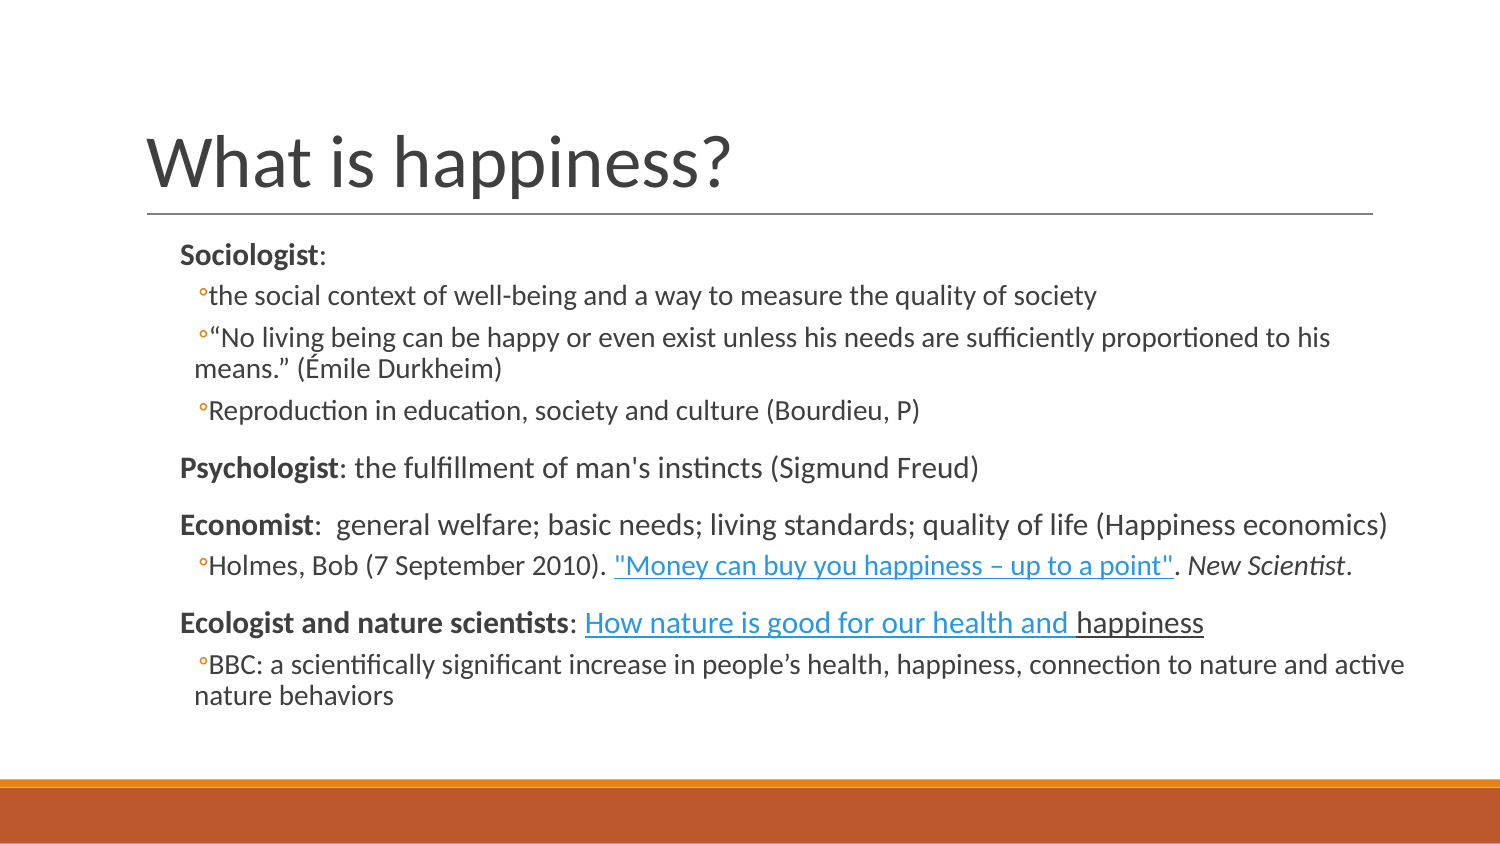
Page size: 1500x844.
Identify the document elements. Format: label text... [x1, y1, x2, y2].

list Sociologist: the social context of well-being and a way to measure the quality of society “No living being can be happy or even exist unless his needs are sufficiently proportioned to his means.” (Émile Durkheim) Reproduction in education, society and culture (Bourdieu, P) Psychologist: the fulfillment of man's instincts (Sigmund Freud) Economist: general welfare; basic needs; living standards; quality of life (Happiness economics) Holmes, Bob (7 September 2010). "Money can buy you happiness – up to a point". New Scientist. Ecologist and nature scientists: How nature is good for our health and happiness BBC: a scientifically significant increase in people’s health, happiness, connection to nature and active nature behaviors [135, 227, 1434, 773]
title What is happiness? [135, 35, 1373, 214]
